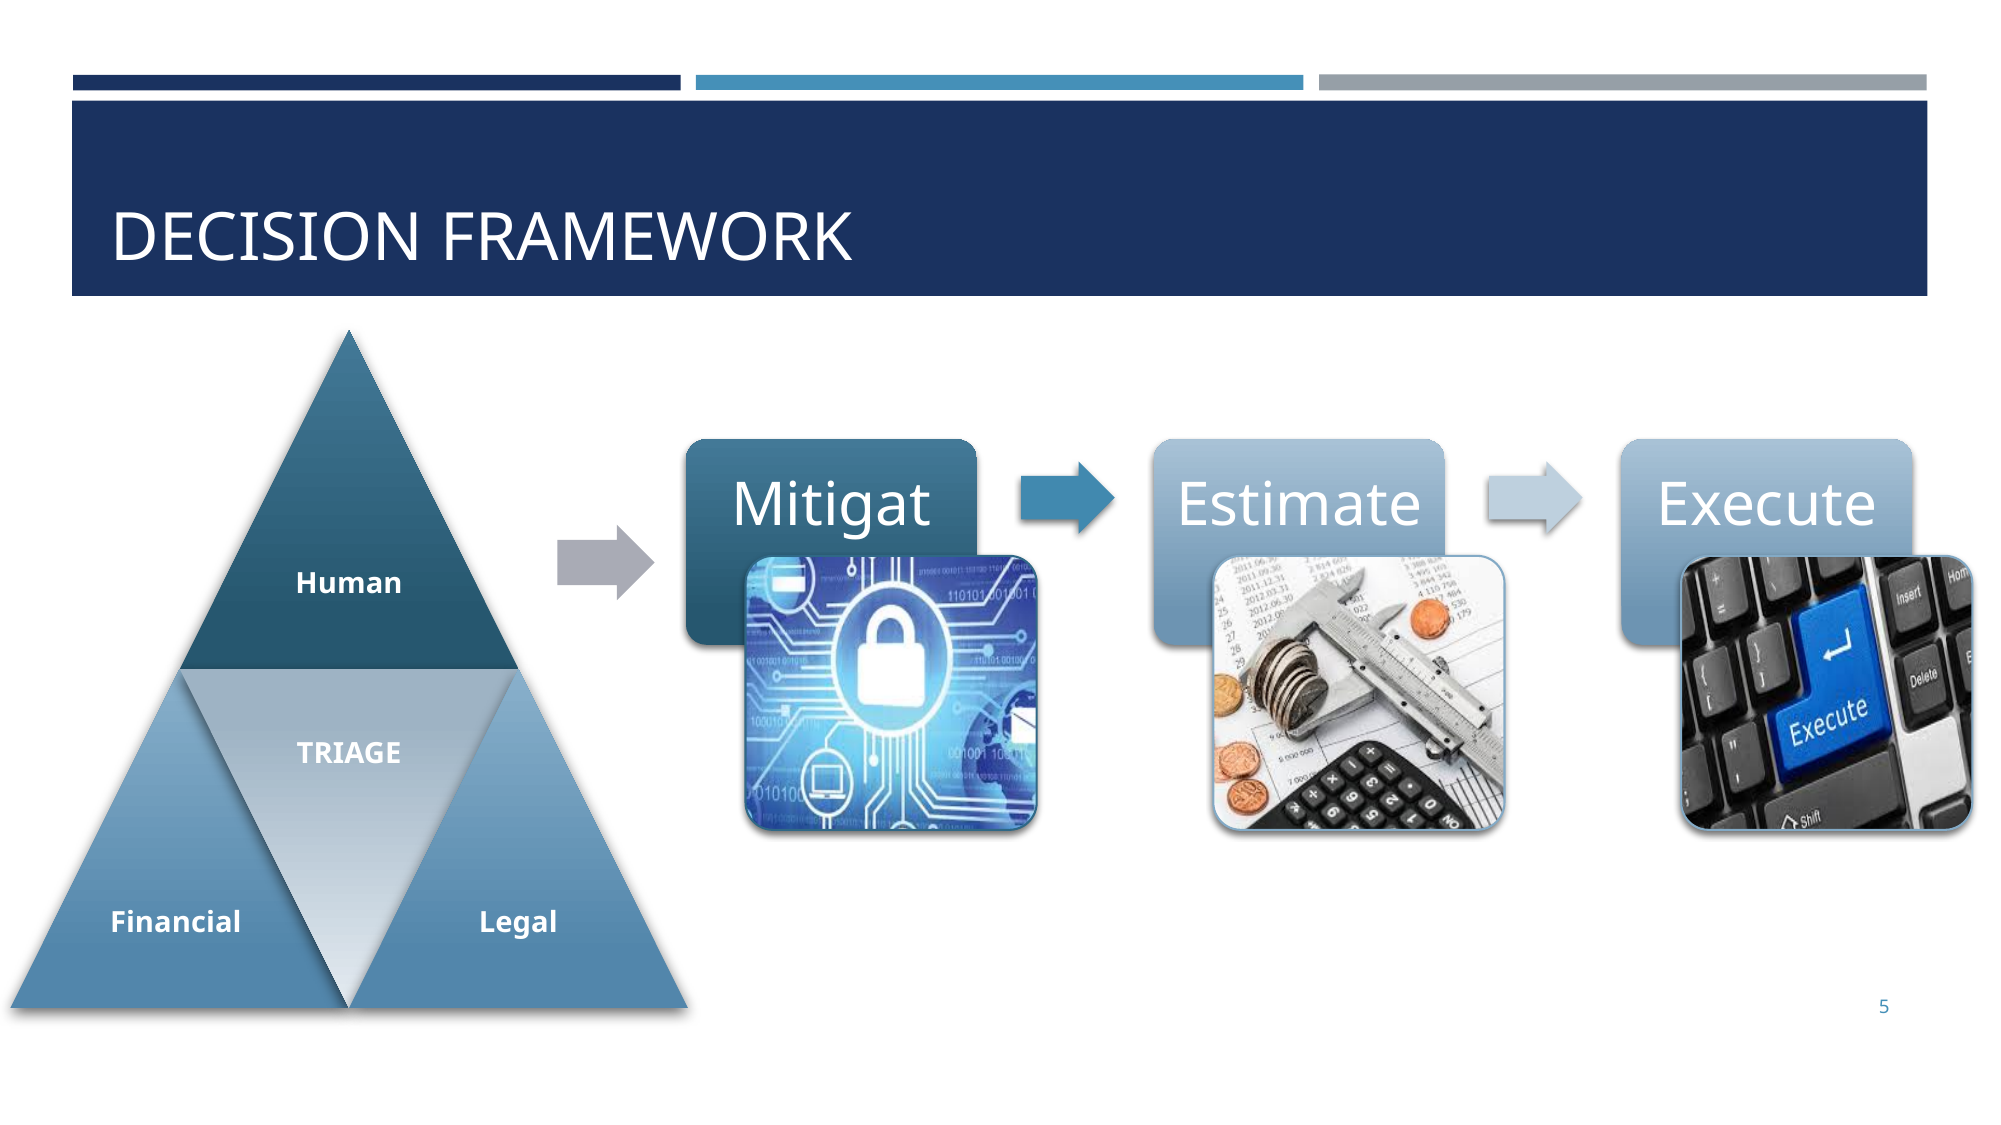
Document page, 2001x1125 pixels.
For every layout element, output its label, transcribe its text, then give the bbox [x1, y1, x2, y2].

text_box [10, 329, 689, 1009]
title DECISION FRAMEWORK [95, 115, 1905, 282]
slide_number 5 [1732, 977, 1905, 1037]
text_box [693, 439, 1973, 831]
